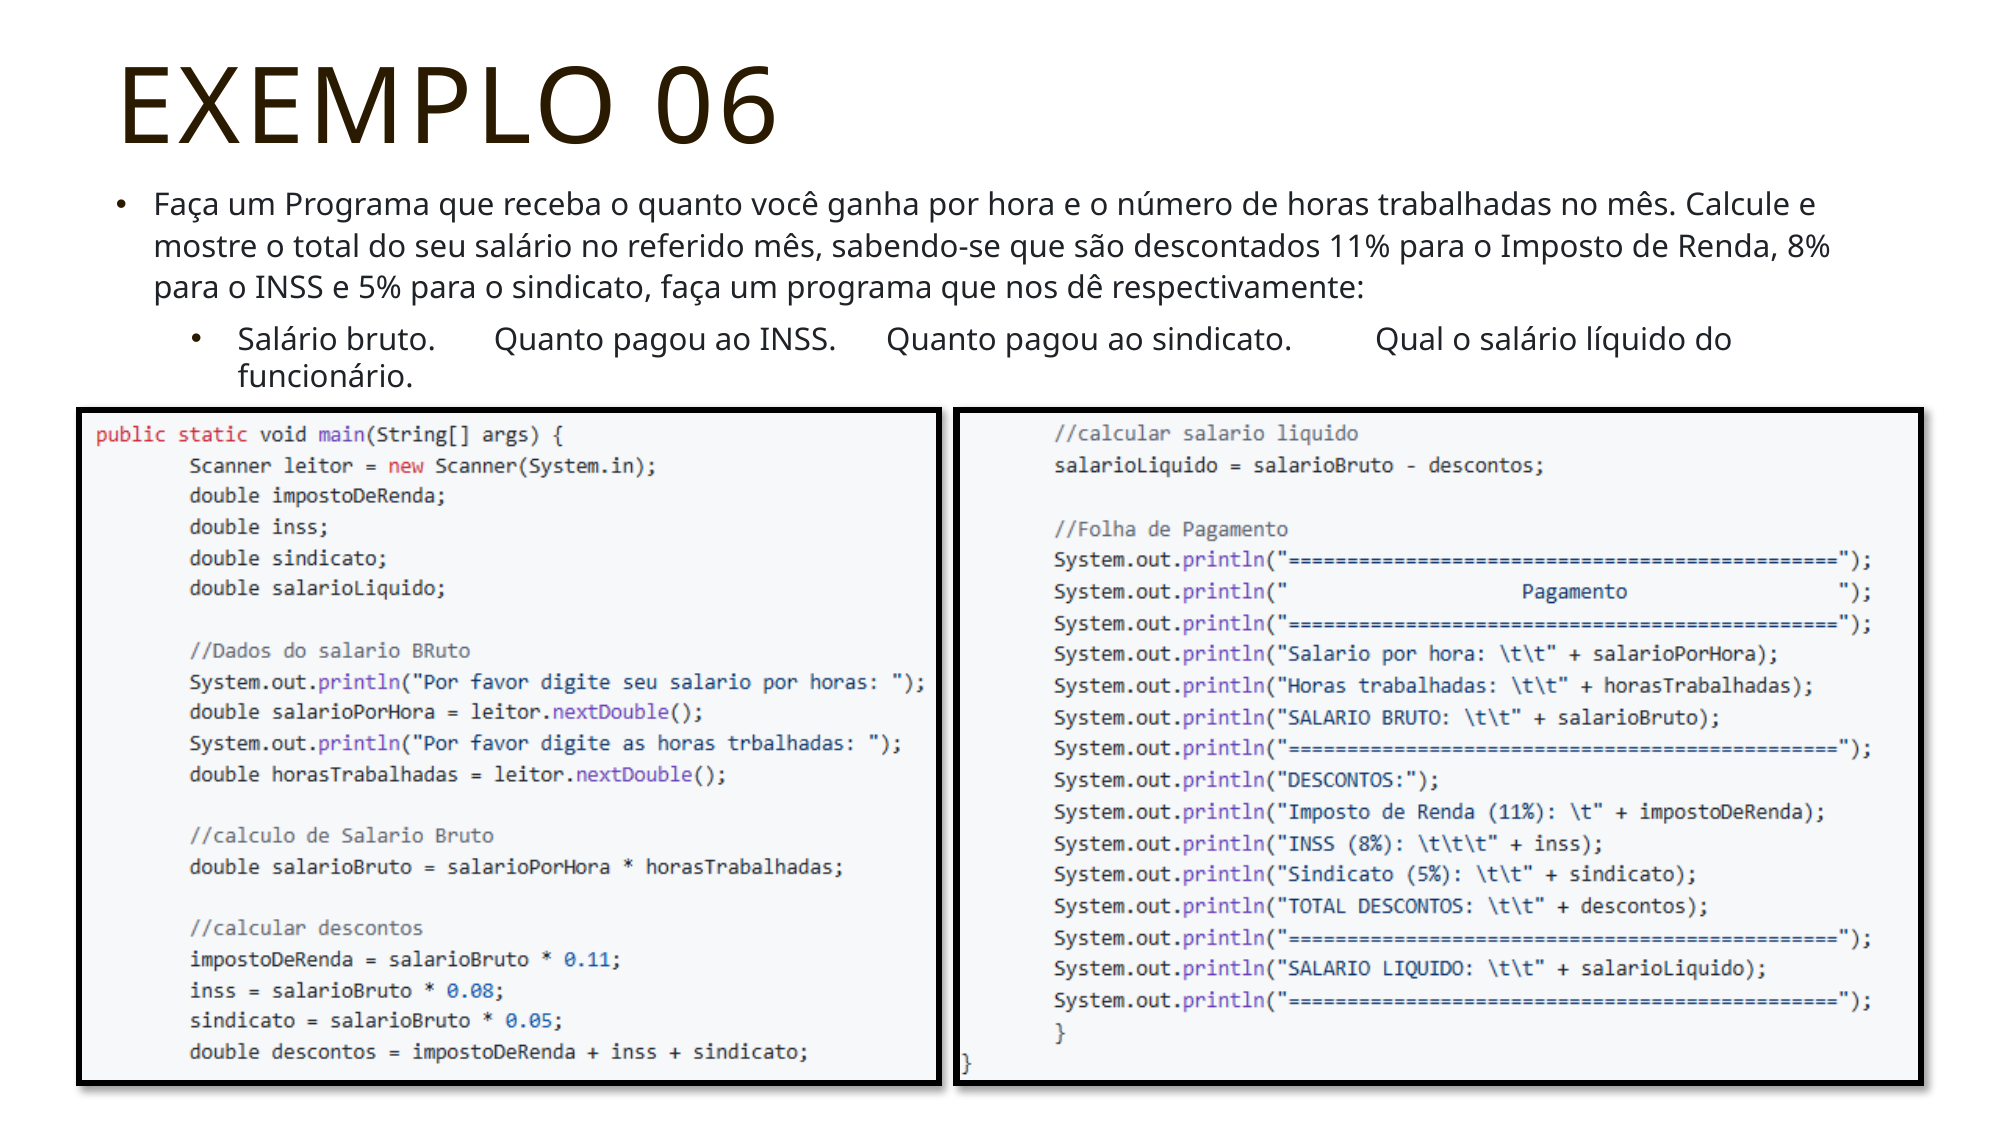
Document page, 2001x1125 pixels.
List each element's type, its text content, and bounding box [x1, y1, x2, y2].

list Faça um Programa que receba o quanto você ganha por hora e o número de horas trabalhadas no mês. Calcule e mostre o total do seu salário no referido mês, sabendo-se que são descontados 11% para o Imposto de Renda, 8% para o INSS e 5% para o sindicato, faça um programa que nos dê respectivamente: Salário bruto. Quanto pagou ao INSS. Quanto pagou ao sindicato. Qual o salário líquido do funcionário. [100, 173, 1900, 412]
title Exemplo 06 [100, 44, 1771, 173]
picture [959, 412, 1918, 1081]
picture [82, 412, 936, 1081]
